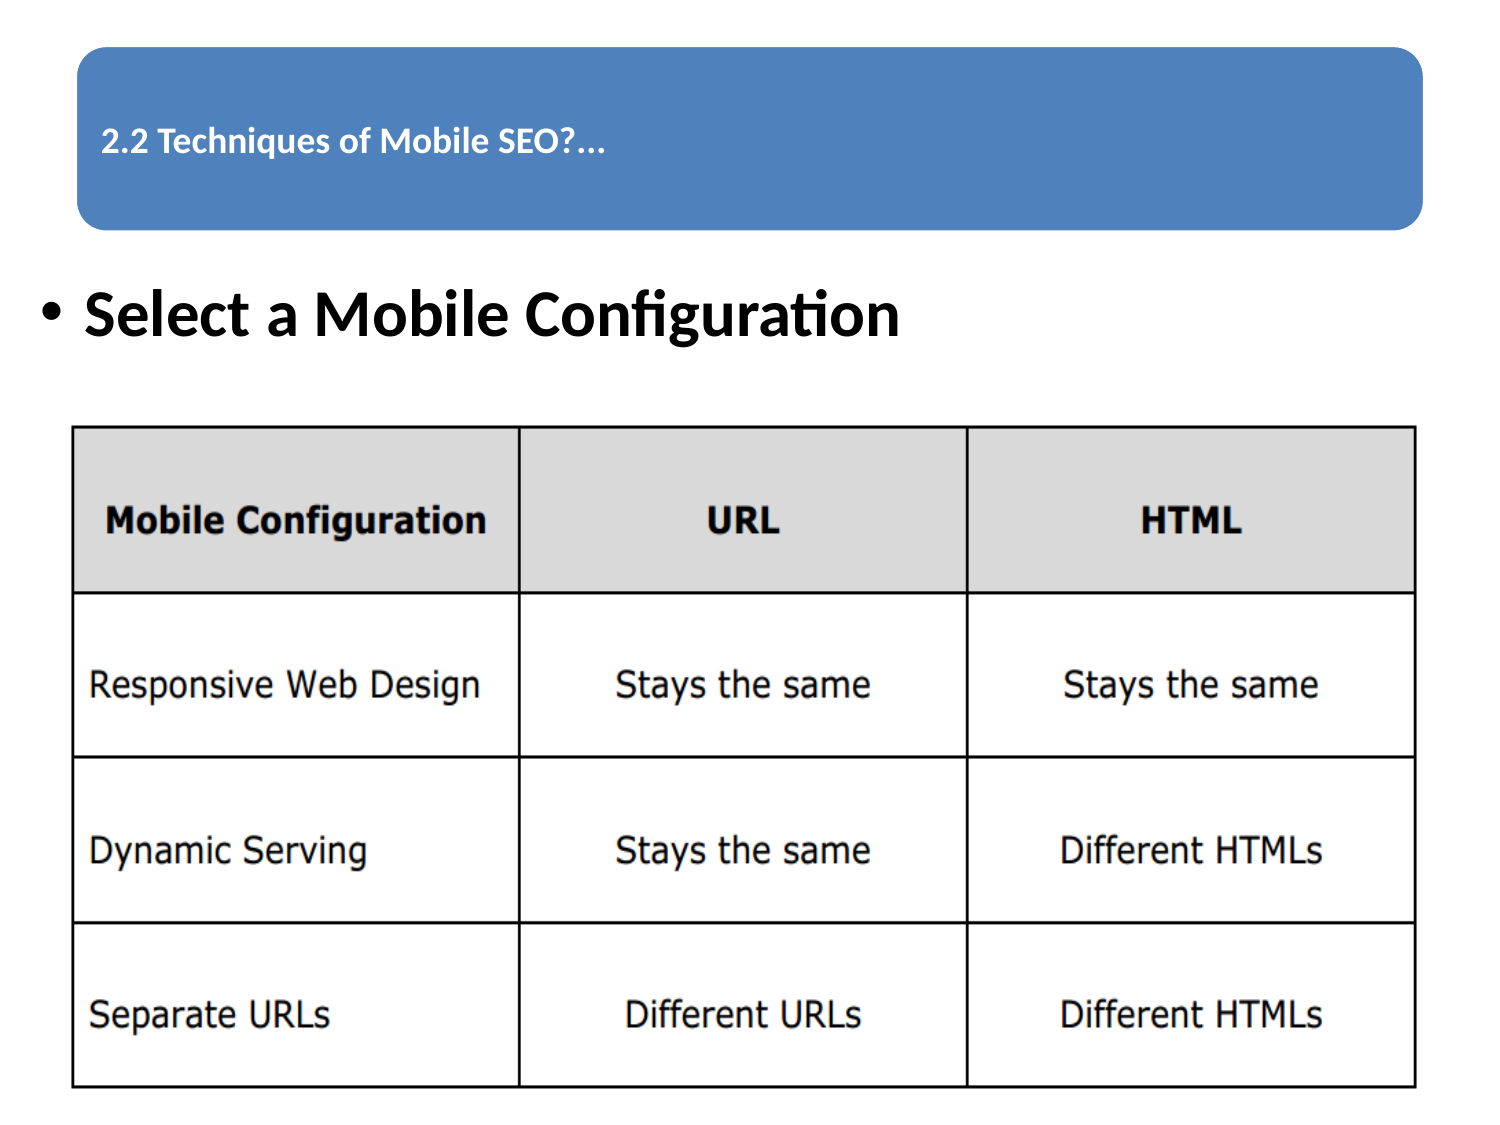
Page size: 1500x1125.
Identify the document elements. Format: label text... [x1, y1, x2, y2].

picture [62, 418, 1426, 1096]
list Select a Mobile Configuration [24, 262, 1500, 475]
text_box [74, 44, 1426, 233]
